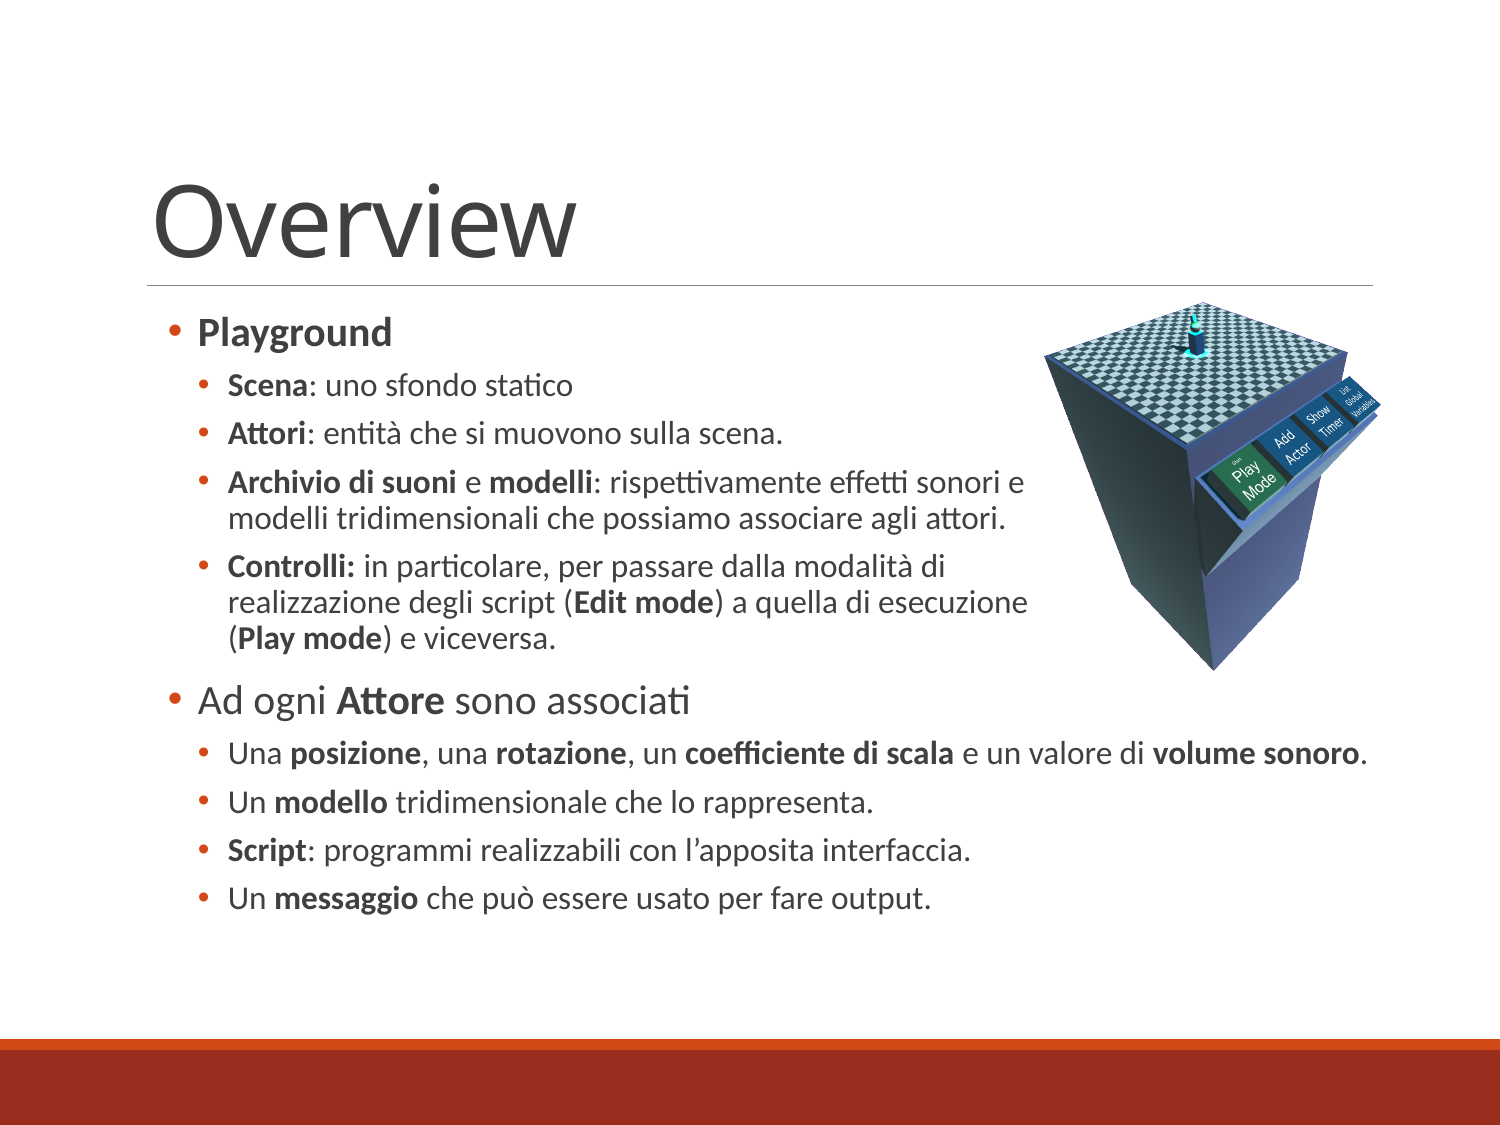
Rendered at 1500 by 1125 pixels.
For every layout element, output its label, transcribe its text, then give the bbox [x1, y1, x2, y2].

picture [1043, 302, 1382, 672]
text_box Ad ogni Attore sono associati Una posizione, una rotazione, un coefficiente di scala e un valore di volume sonoro. Un modello tridimensionale che lo rappresenta. Script: programmi realizzabili con l’apposita interfaccia. Un messaggio che può essere usato per fare output. [135, 671, 1373, 1125]
list Playground Scena: uno sfondo statico Attori: entità che si muovono sulla scena. Archivio di suoni e modelli: rispettivamente effetti sonori e modelli tridimensionali che possiamo associare agli attori. Controlli: in particolare, per passare dalla modalità di realizzazione degli script (Edit mode) a quella di esecuzione (Play mode) e viceversa. [135, 302, 1042, 671]
title Overview [135, 47, 1373, 285]
